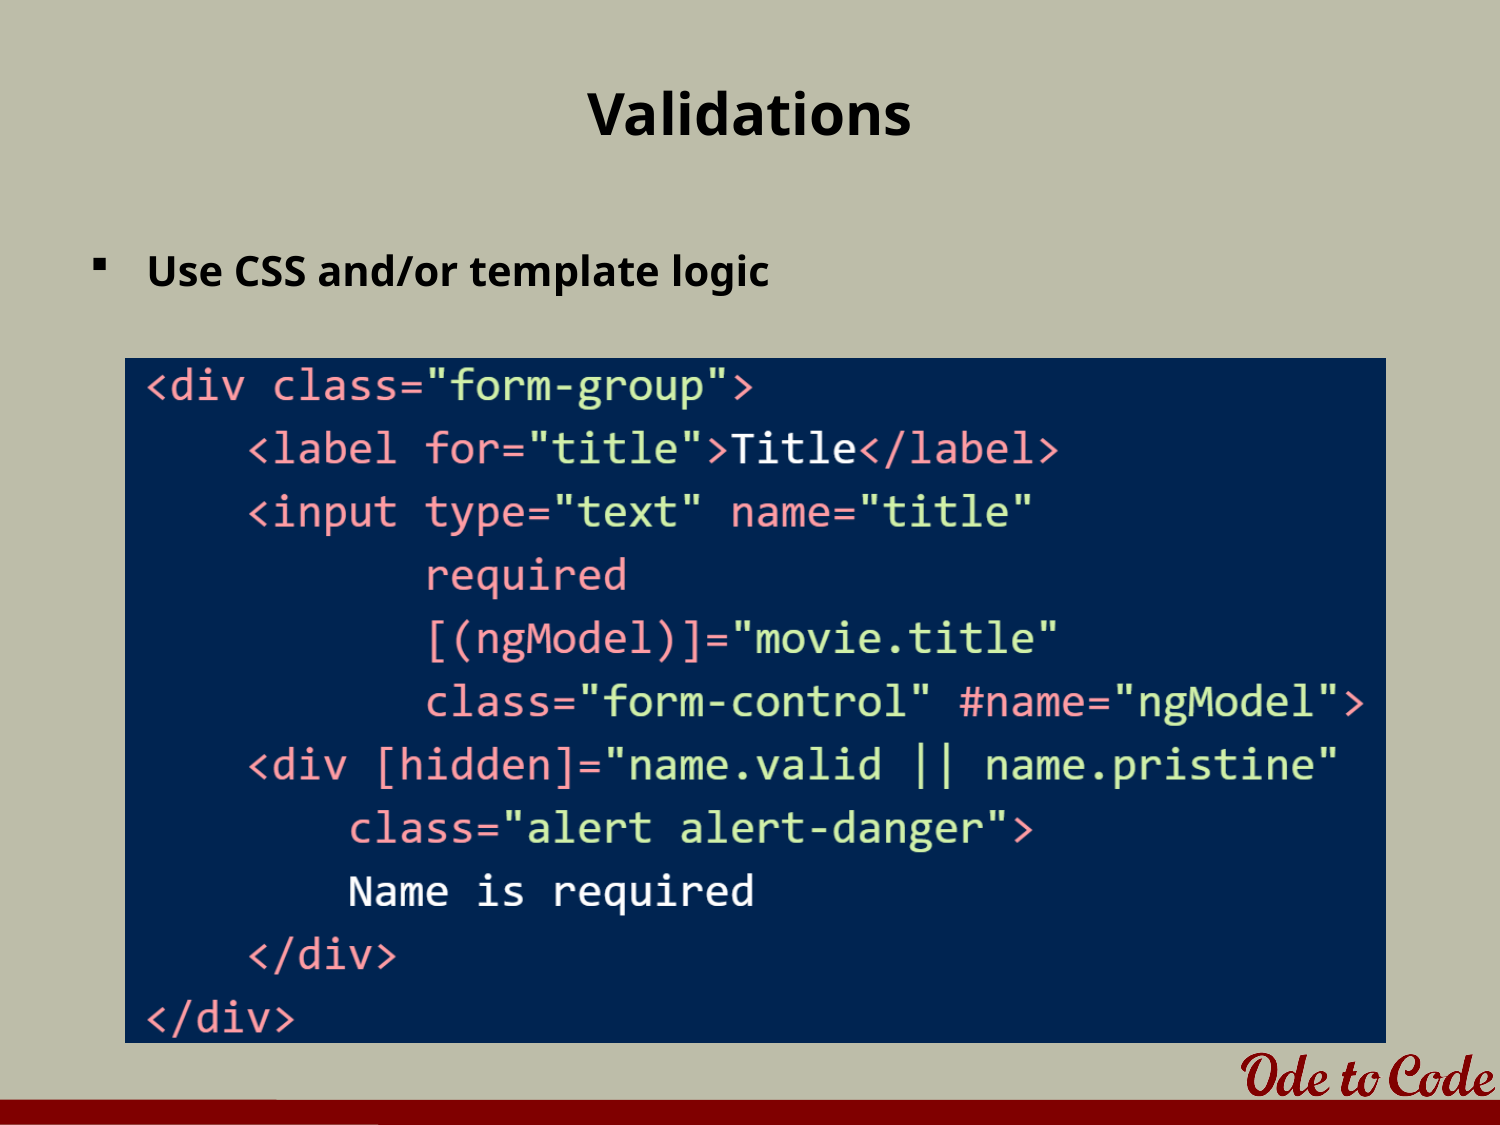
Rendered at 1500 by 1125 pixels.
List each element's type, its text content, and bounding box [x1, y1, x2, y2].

title Validations [74, 49, 1426, 176]
picture [124, 358, 1500, 1125]
list Use CSS and/or template logic [74, 237, 1426, 976]
